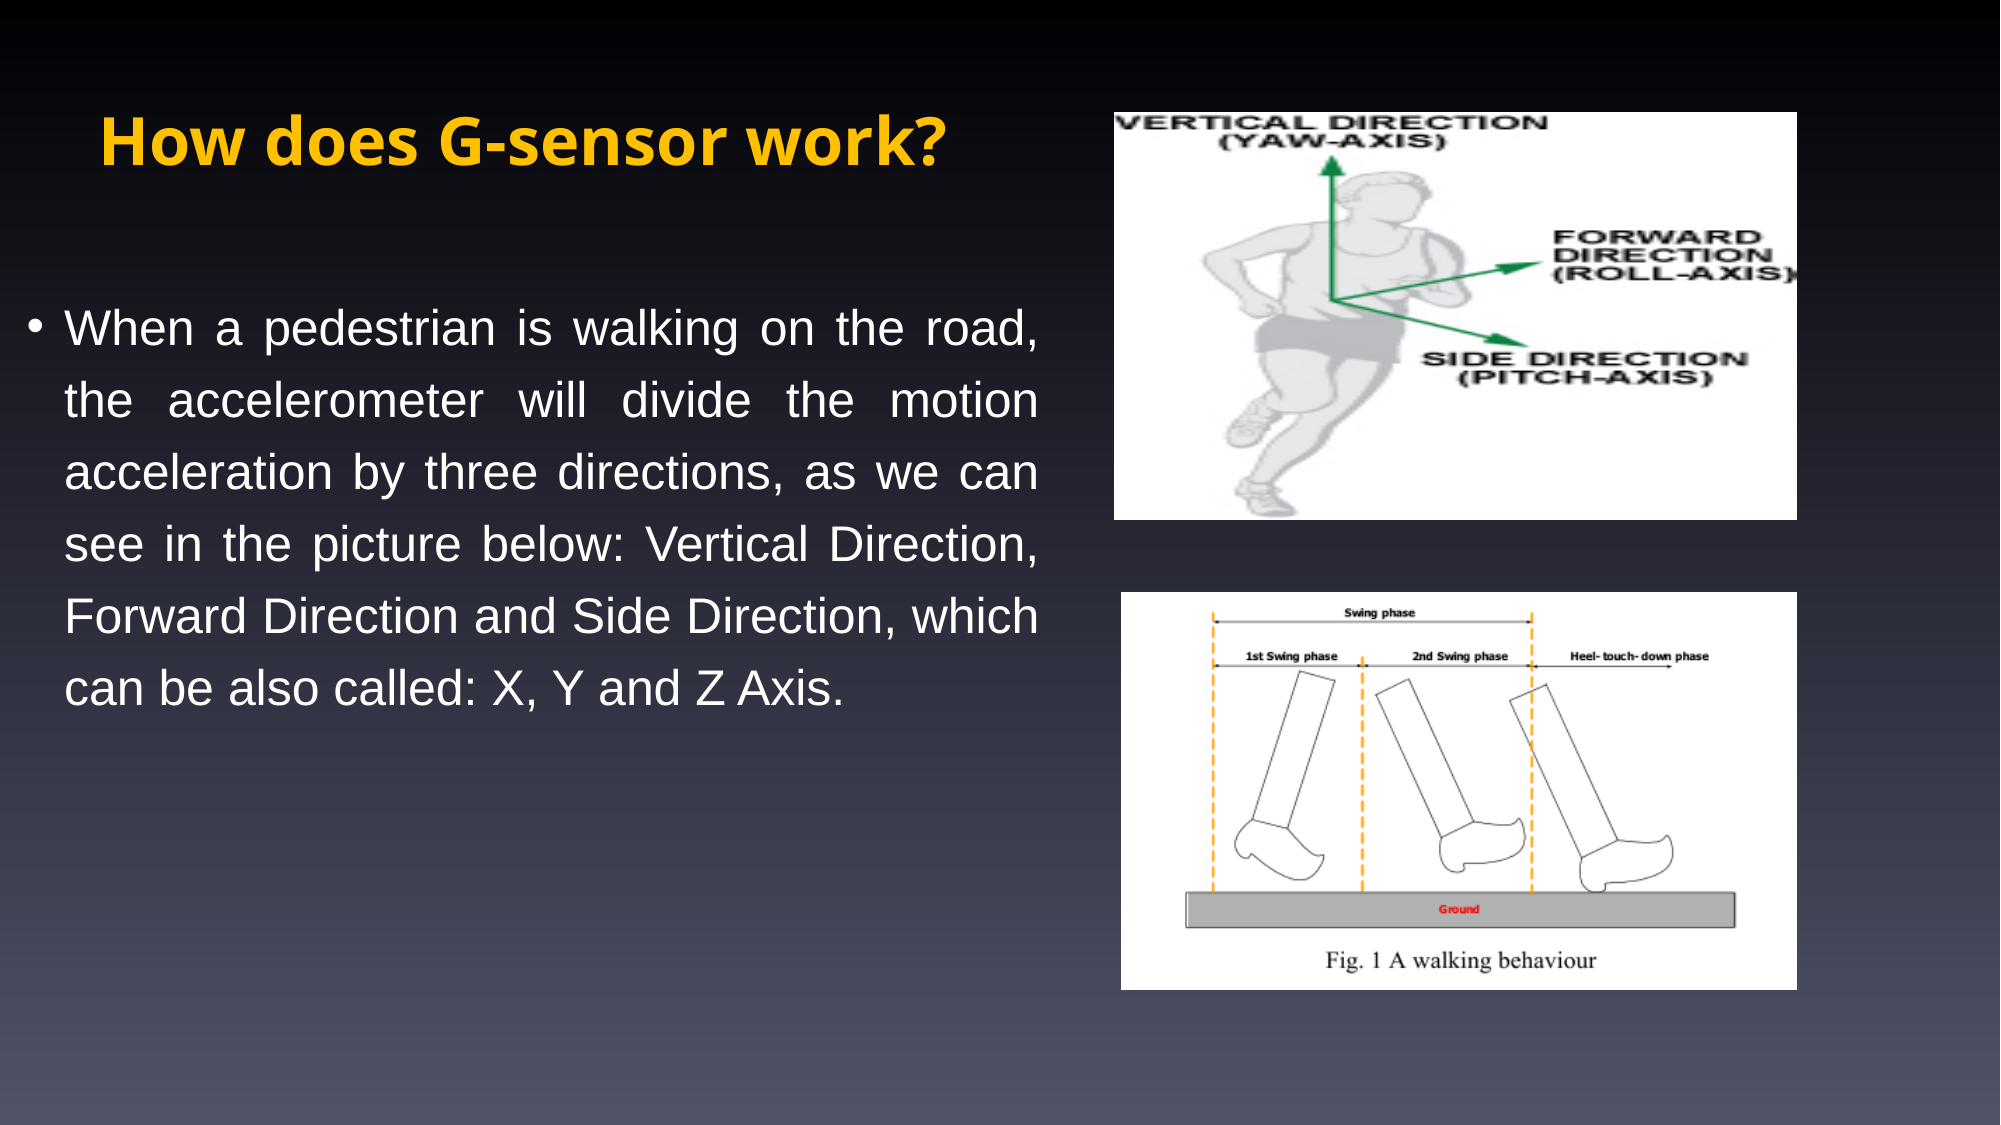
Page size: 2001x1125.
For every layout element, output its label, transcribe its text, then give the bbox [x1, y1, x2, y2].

list When a pedestrian is walking on the road, the accelerometer will divide the motion acceleration by three directions, as we can see in the picture below: Vertical Direction, Forward Direction and Side Direction, which can be also called: X, Y and Z Axis. [11, 275, 1055, 796]
picture [1114, 112, 1797, 520]
picture [1121, 592, 1797, 990]
title How does G-sensor work? [83, 100, 1350, 303]
